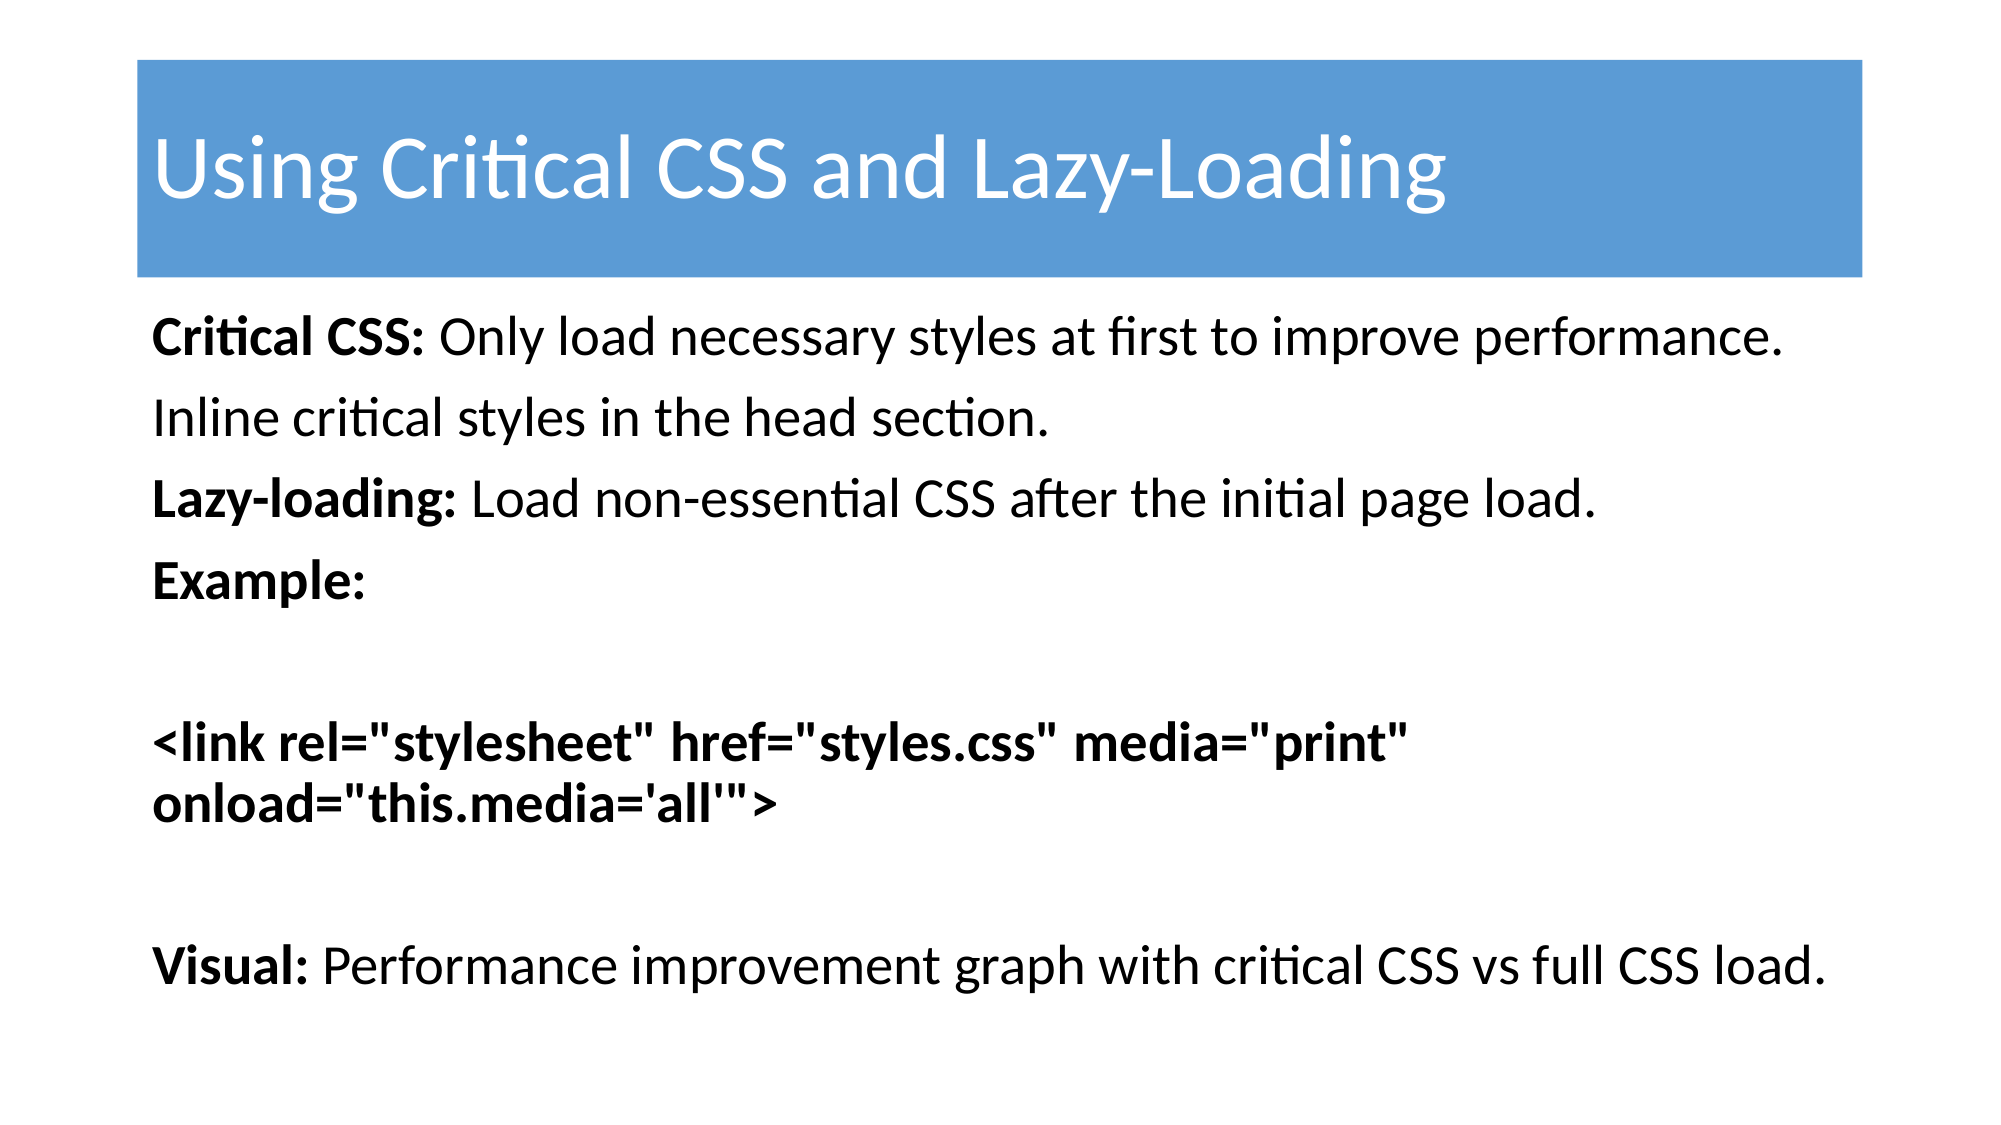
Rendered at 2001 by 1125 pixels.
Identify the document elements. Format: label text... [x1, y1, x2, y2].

title Using Critical CSS and Lazy-Loading [137, 59, 1863, 278]
list Critical CSS: Only load necessary styles at first to improve performance. Inline critical styles in the head section. Lazy-loading: Load non-essential CSS after the initial page load. Example: <link rel="stylesheet" href="styles.css" media="print" onload="this.media='all'"> Visual: Performance improvement graph with critical CSS vs full CSS load. [137, 299, 1863, 1014]
